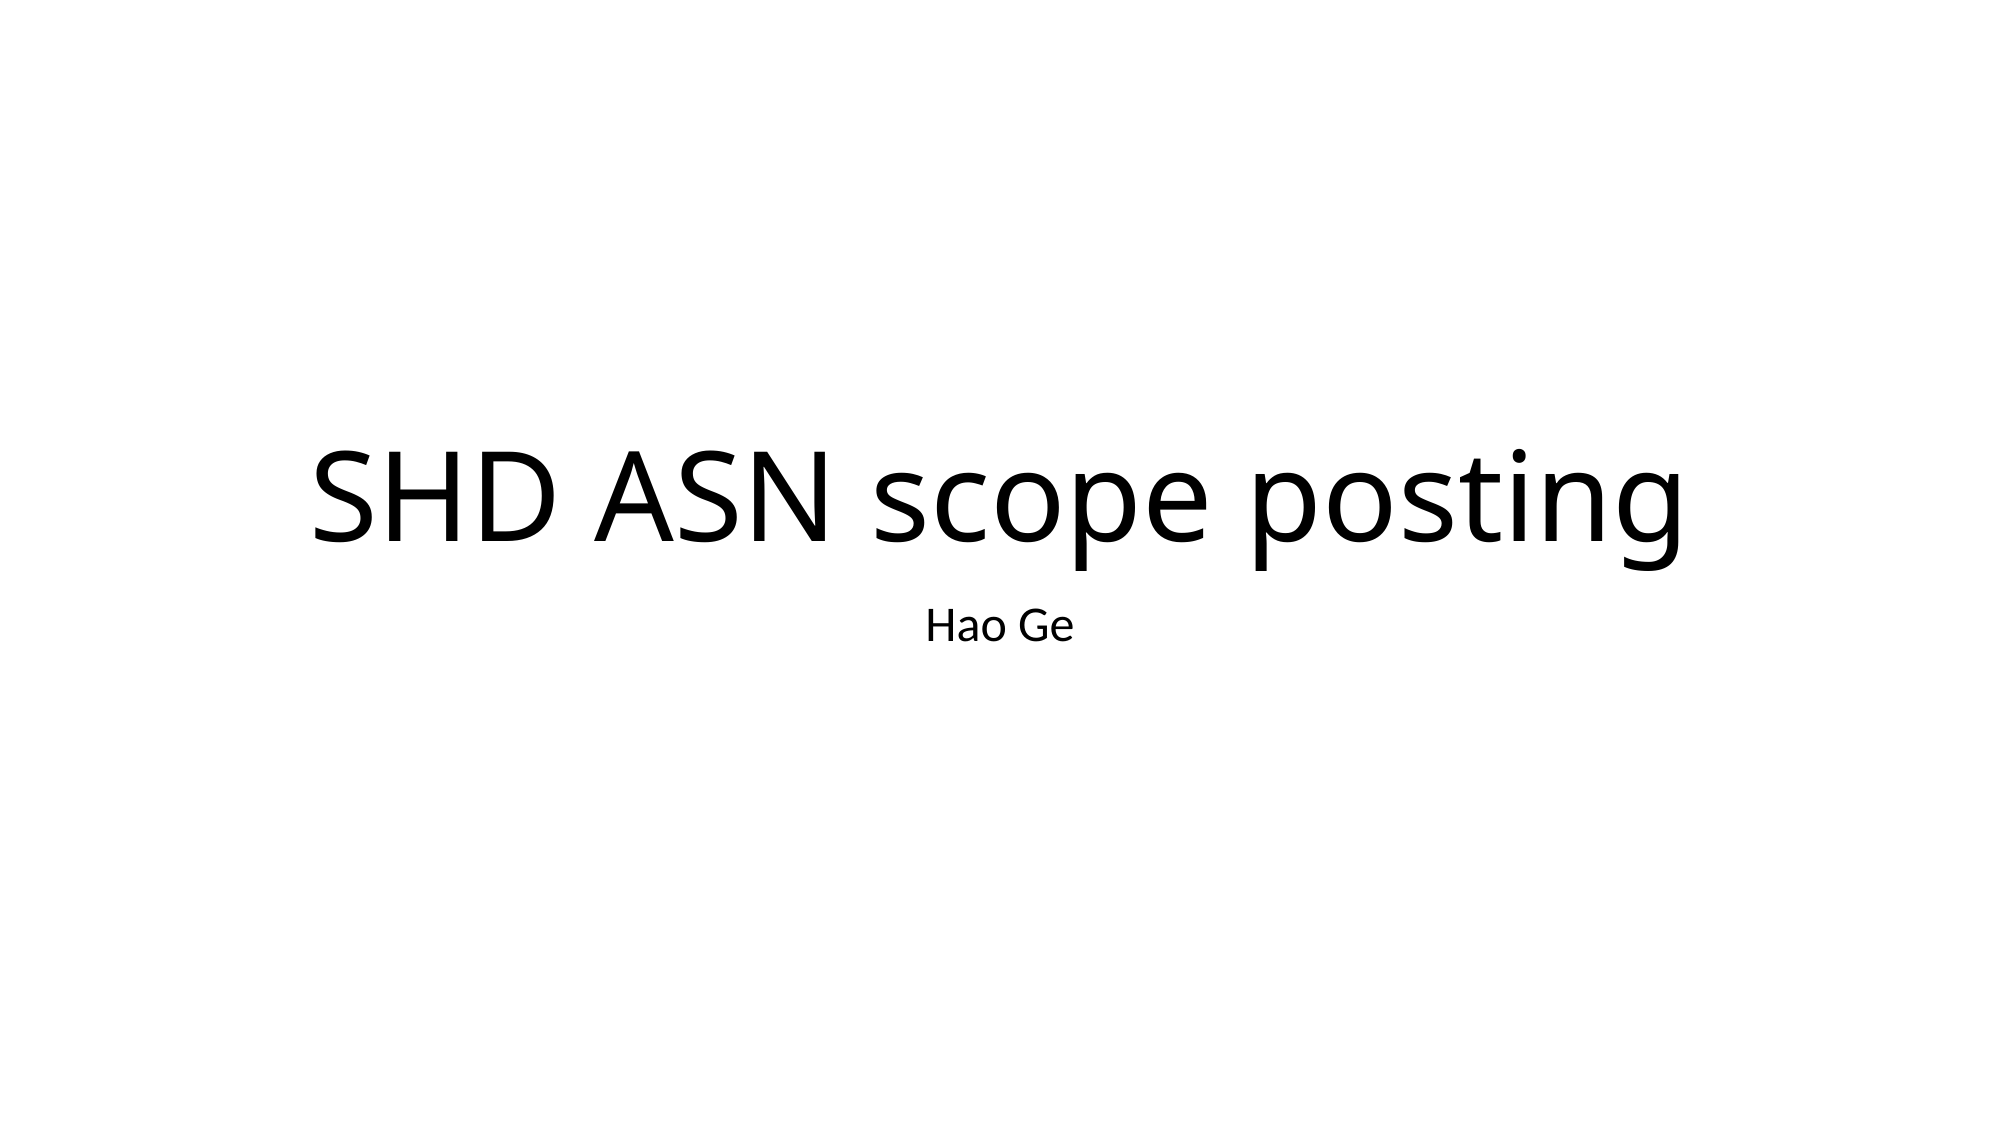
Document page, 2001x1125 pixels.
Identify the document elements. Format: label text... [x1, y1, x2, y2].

title SHD ASN scope posting [249, 184, 1750, 576]
subtitle Hao Ge [249, 590, 1750, 863]
